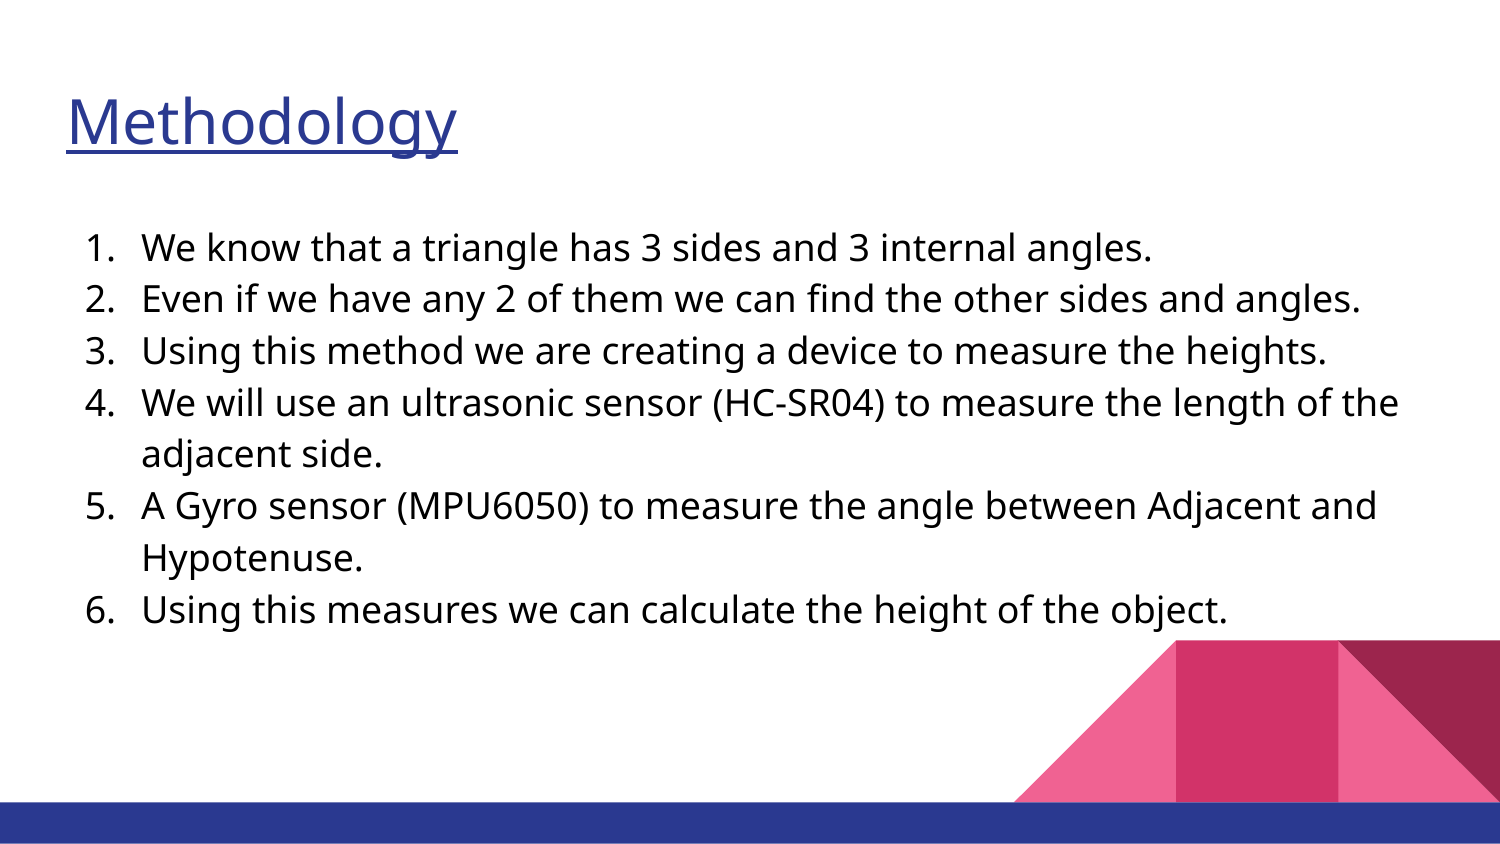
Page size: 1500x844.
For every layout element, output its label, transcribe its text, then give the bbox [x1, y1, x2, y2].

list We know that a triangle has 3 sides and 3 internal angles. Even if we have any 2 of them we can find the other sides and angles. Using this method we are creating a device to measure the heights. We will use an ultrasonic sensor (HC-SR04) to measure the length of the adjacent side. A Gyro sensor (MPU6050) to measure the angle between Adjacent and Hypotenuse. Using this measures we can calculate the height of the object. [51, 201, 1449, 750]
title Methodology [51, 67, 1449, 167]
